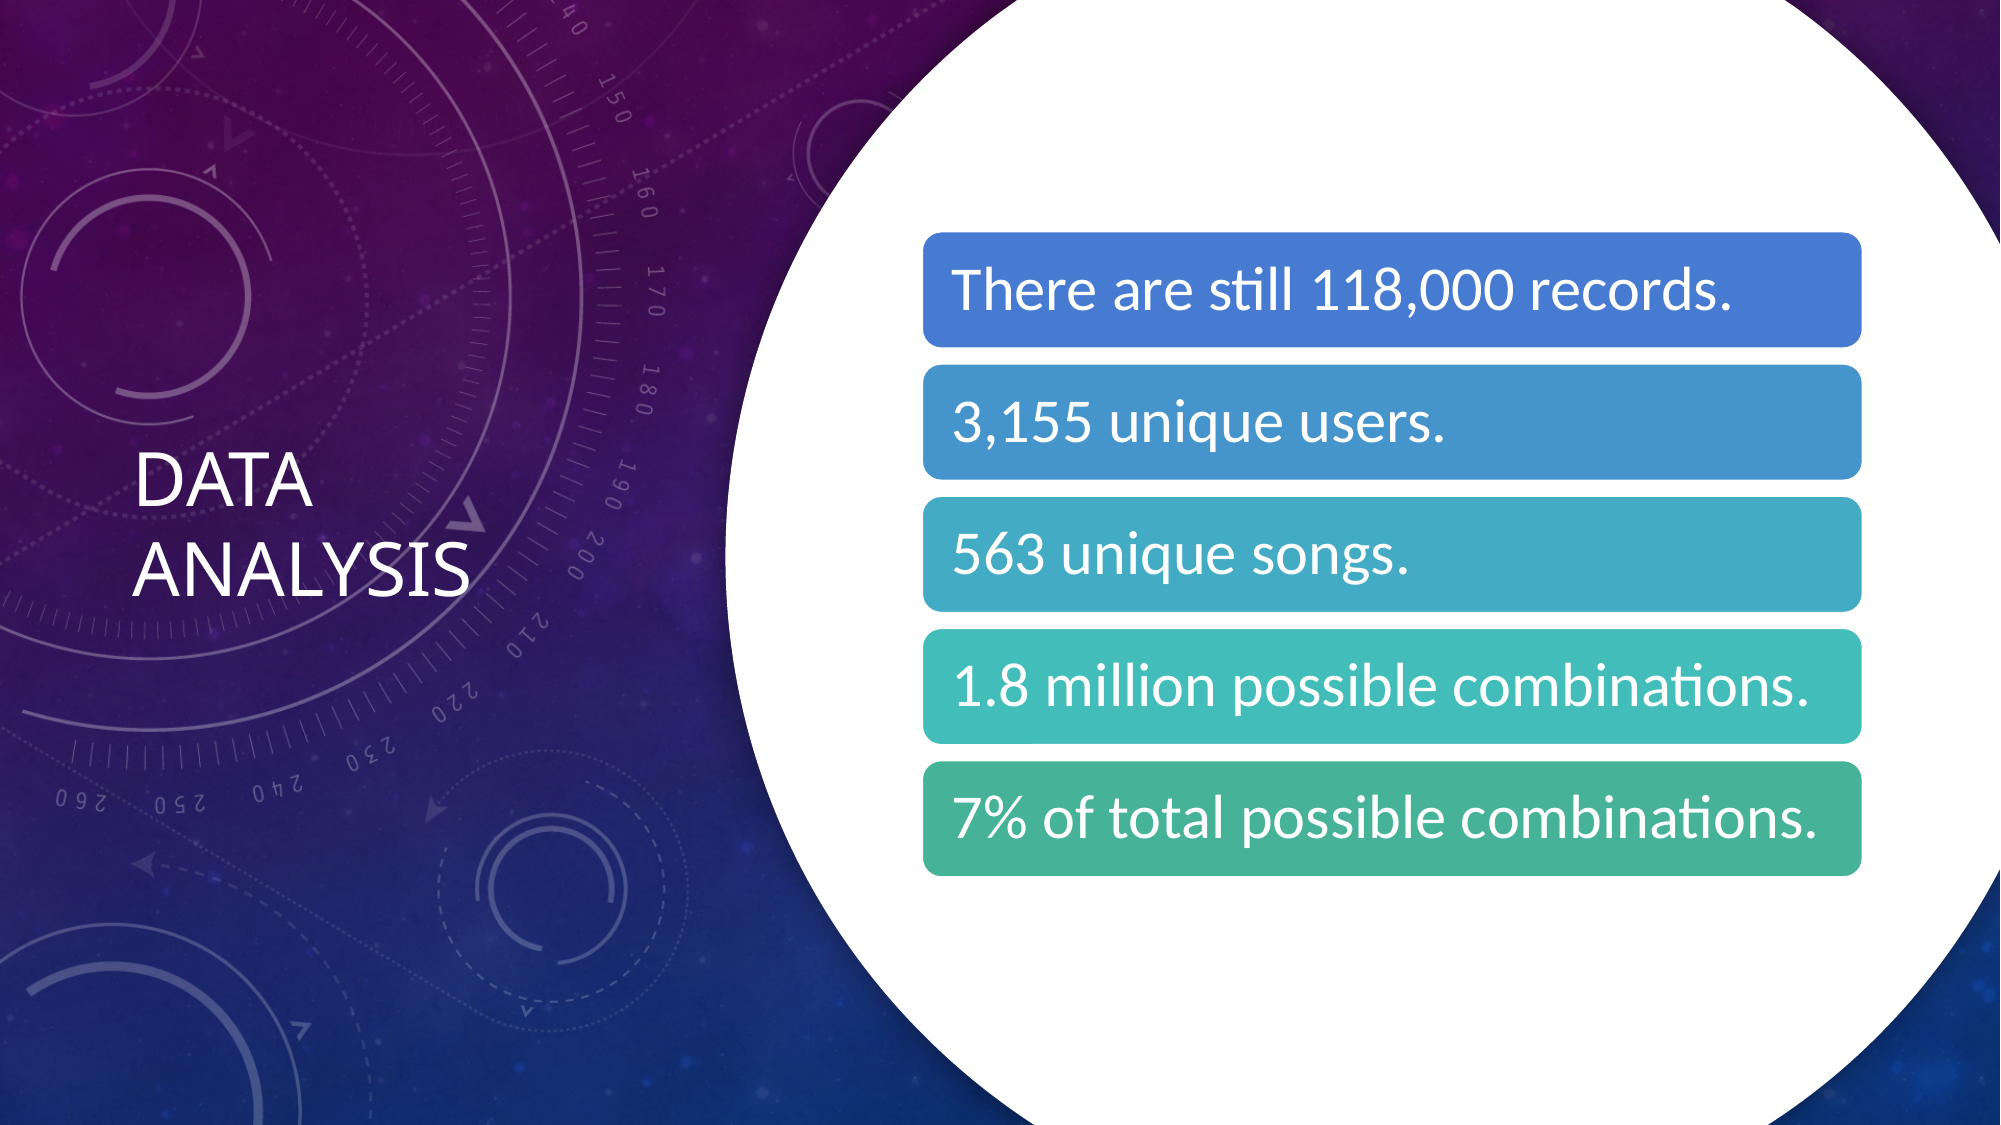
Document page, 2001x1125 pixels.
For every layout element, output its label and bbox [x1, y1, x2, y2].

list [921, 129, 1864, 979]
picture [0, 0, 2000, 1125]
